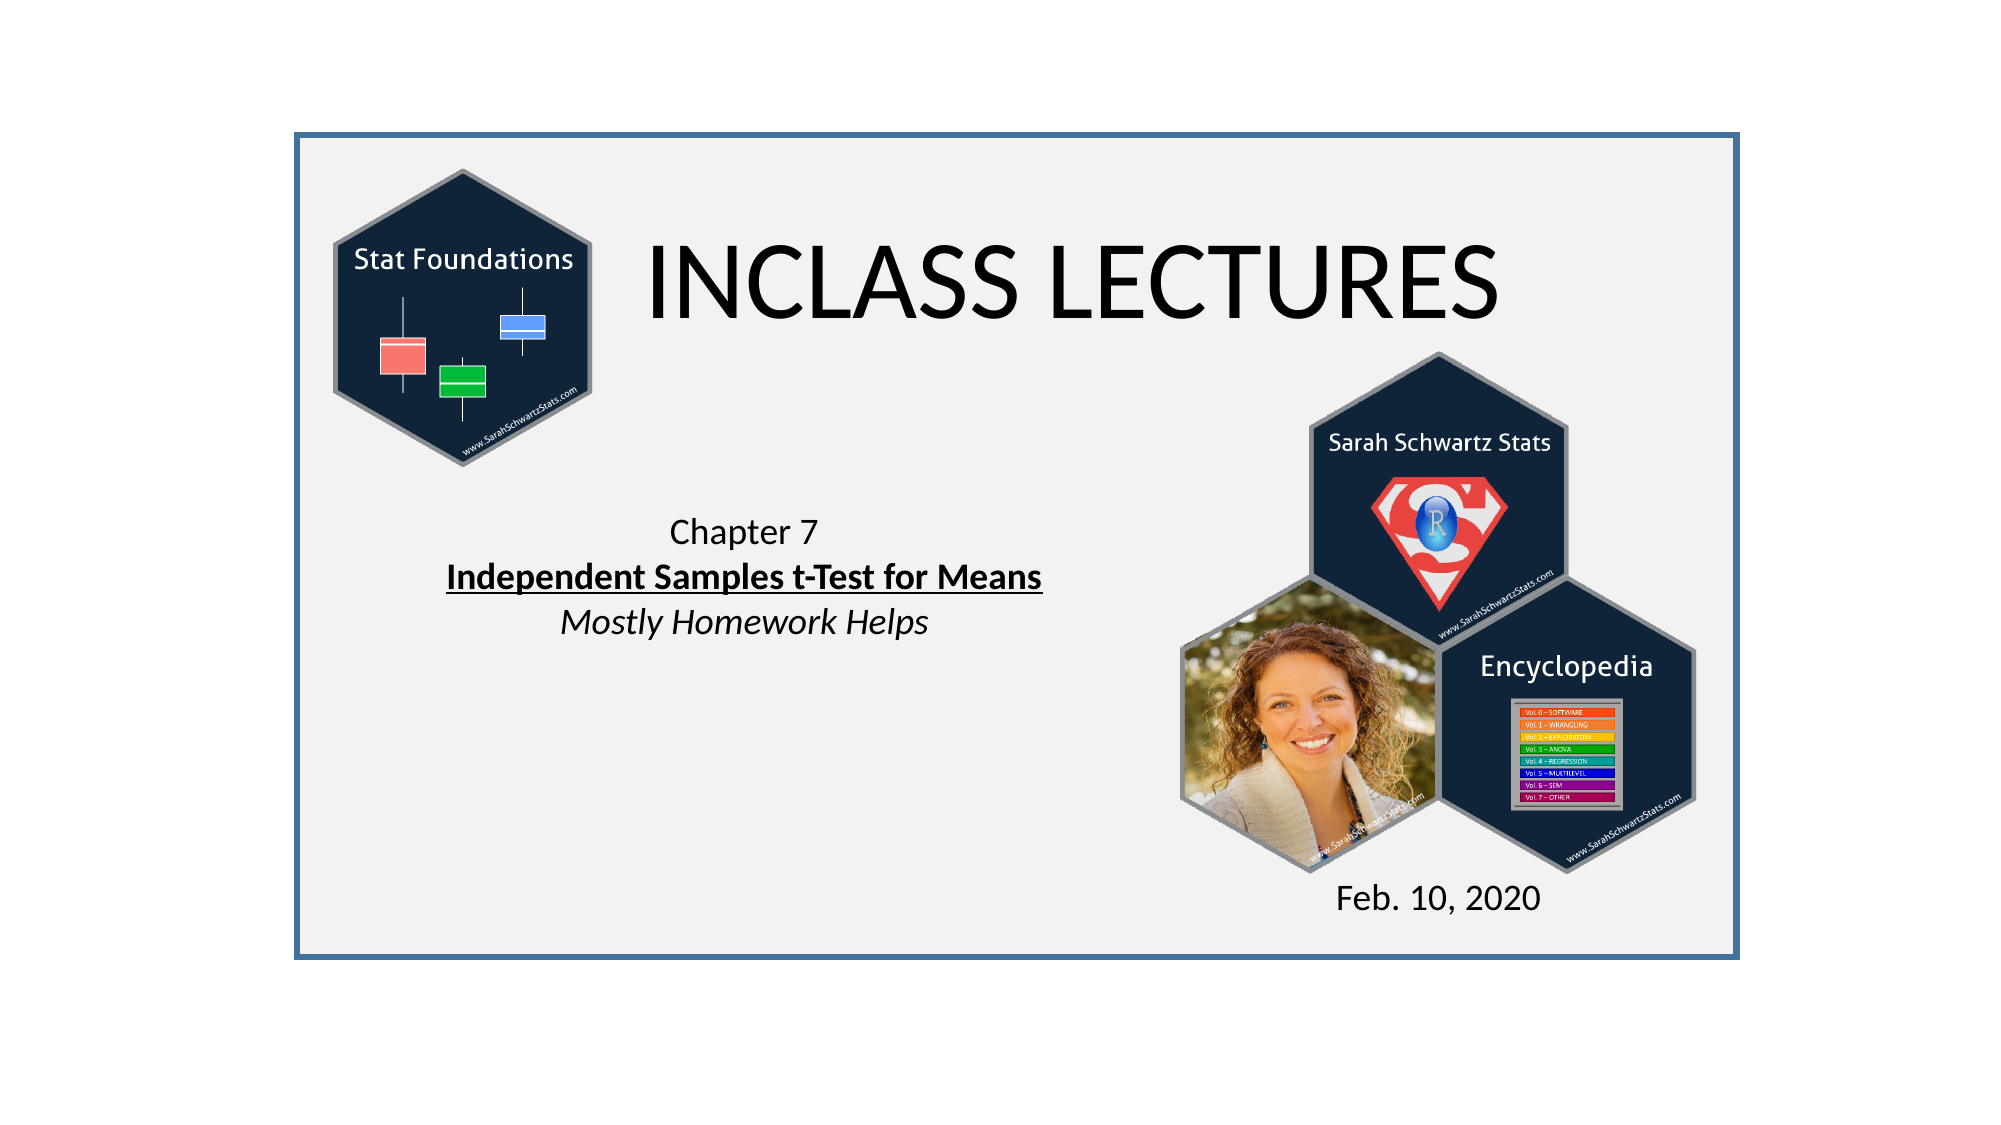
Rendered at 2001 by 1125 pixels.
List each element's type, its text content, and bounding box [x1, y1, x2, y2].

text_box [1180, 350, 1697, 875]
text_box [296, 134, 1738, 958]
text_box INCLASS LECTURES [629, 199, 1567, 349]
text_box Feb. 10, 2020 [1268, 875, 1609, 926]
text_box Chapter 7 Independent Samples t-Test for Means Mostly Homework Helps [333, 499, 1155, 649]
picture [333, 167, 593, 468]
